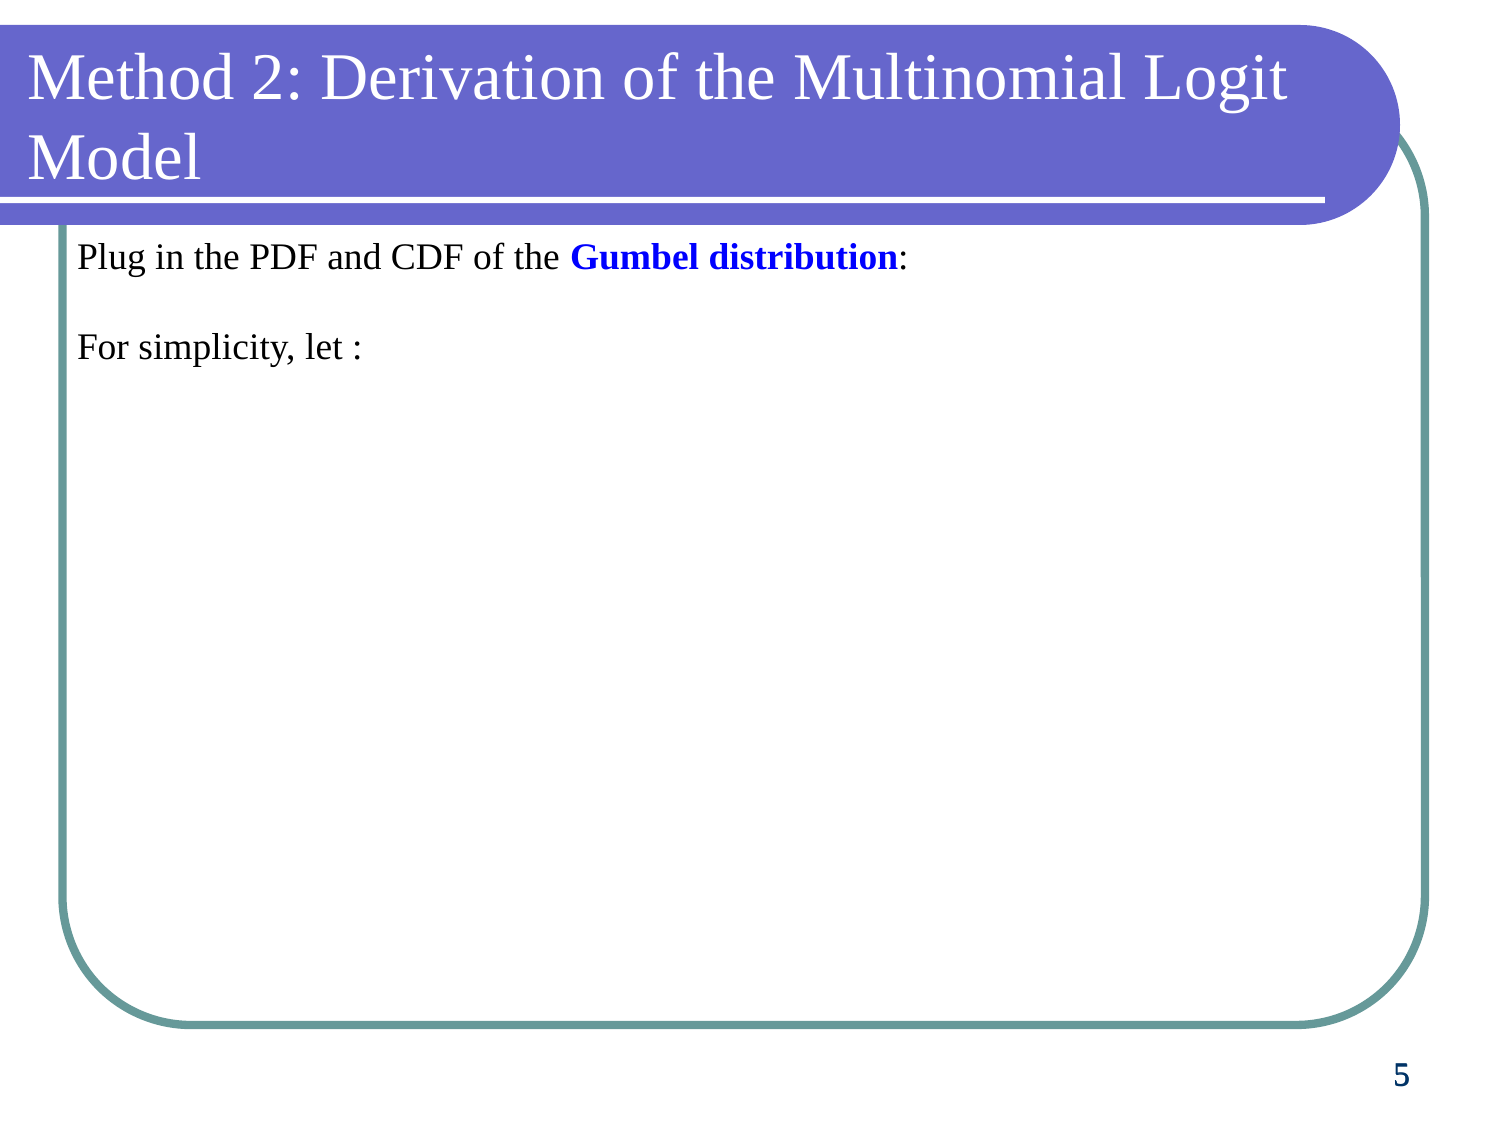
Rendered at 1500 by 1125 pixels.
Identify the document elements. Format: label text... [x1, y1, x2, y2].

text_box 5 [1175, 1024, 1425, 1100]
title Method 2: Derivation of the Multinomial Logit Model [12, 37, 1393, 188]
